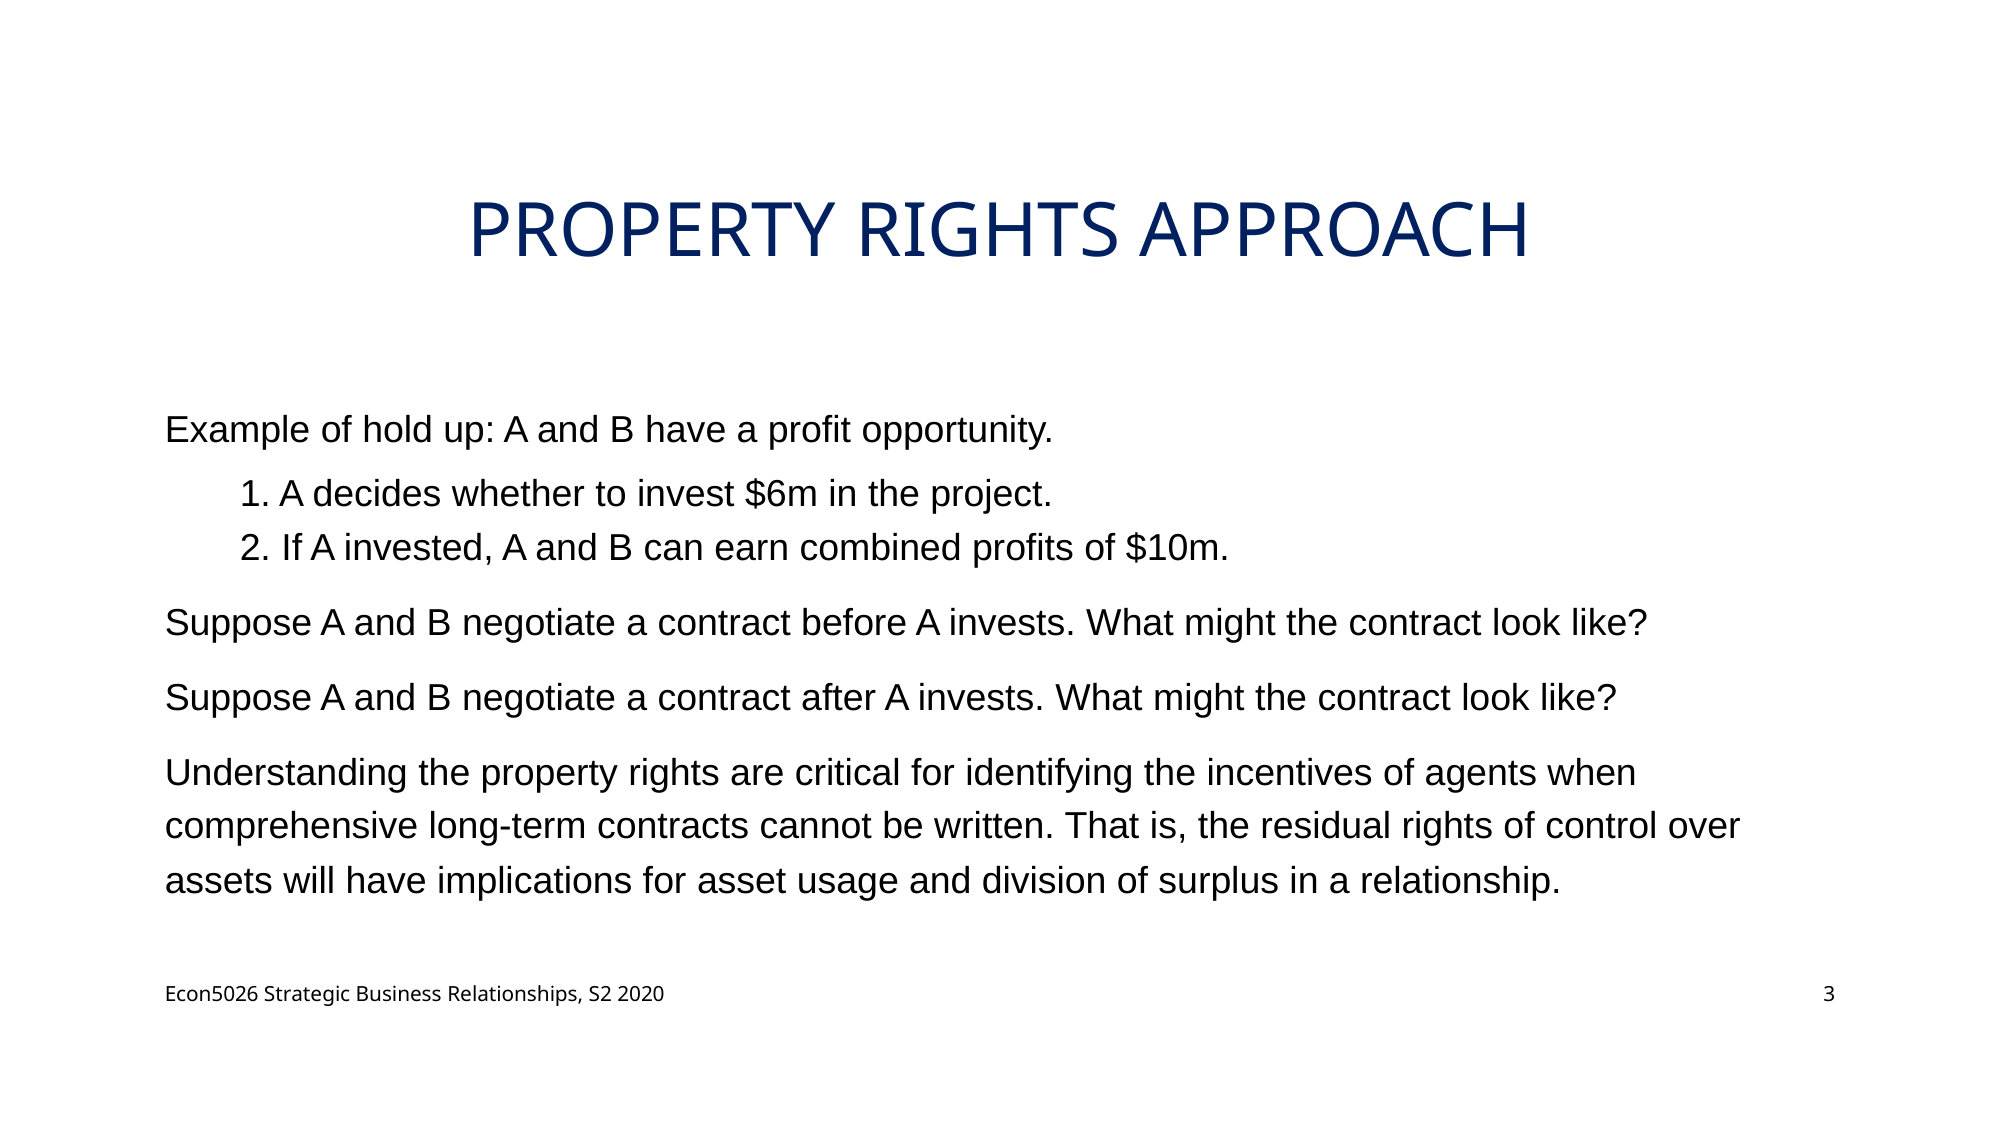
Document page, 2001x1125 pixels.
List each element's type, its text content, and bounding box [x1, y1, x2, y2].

slide_number 3 [1724, 965, 1851, 1025]
footer Econ5026 Strategic Business Relationships, S2 2020 [149, 965, 1245, 1025]
list Example of hold up: A and B have a profit opportunity. 1. A decides whether to invest $6m in the project. 2. If A invested, A and B can earn combined profits of $10m. Suppose A and B negotiate a contract before A invests. What might the contract look like? Suppose A and B negotiate a contract after A invests. What might the contract look like? Understanding the property rights are critical for identifying the incentives of agents when comprehensive long-term contracts cannot be written. That is, the residual rights of control over assets will have implications for asset usage and division of surplus in a relationship. [149, 388, 1851, 950]
title Property Rights Approach [149, 101, 1851, 364]
